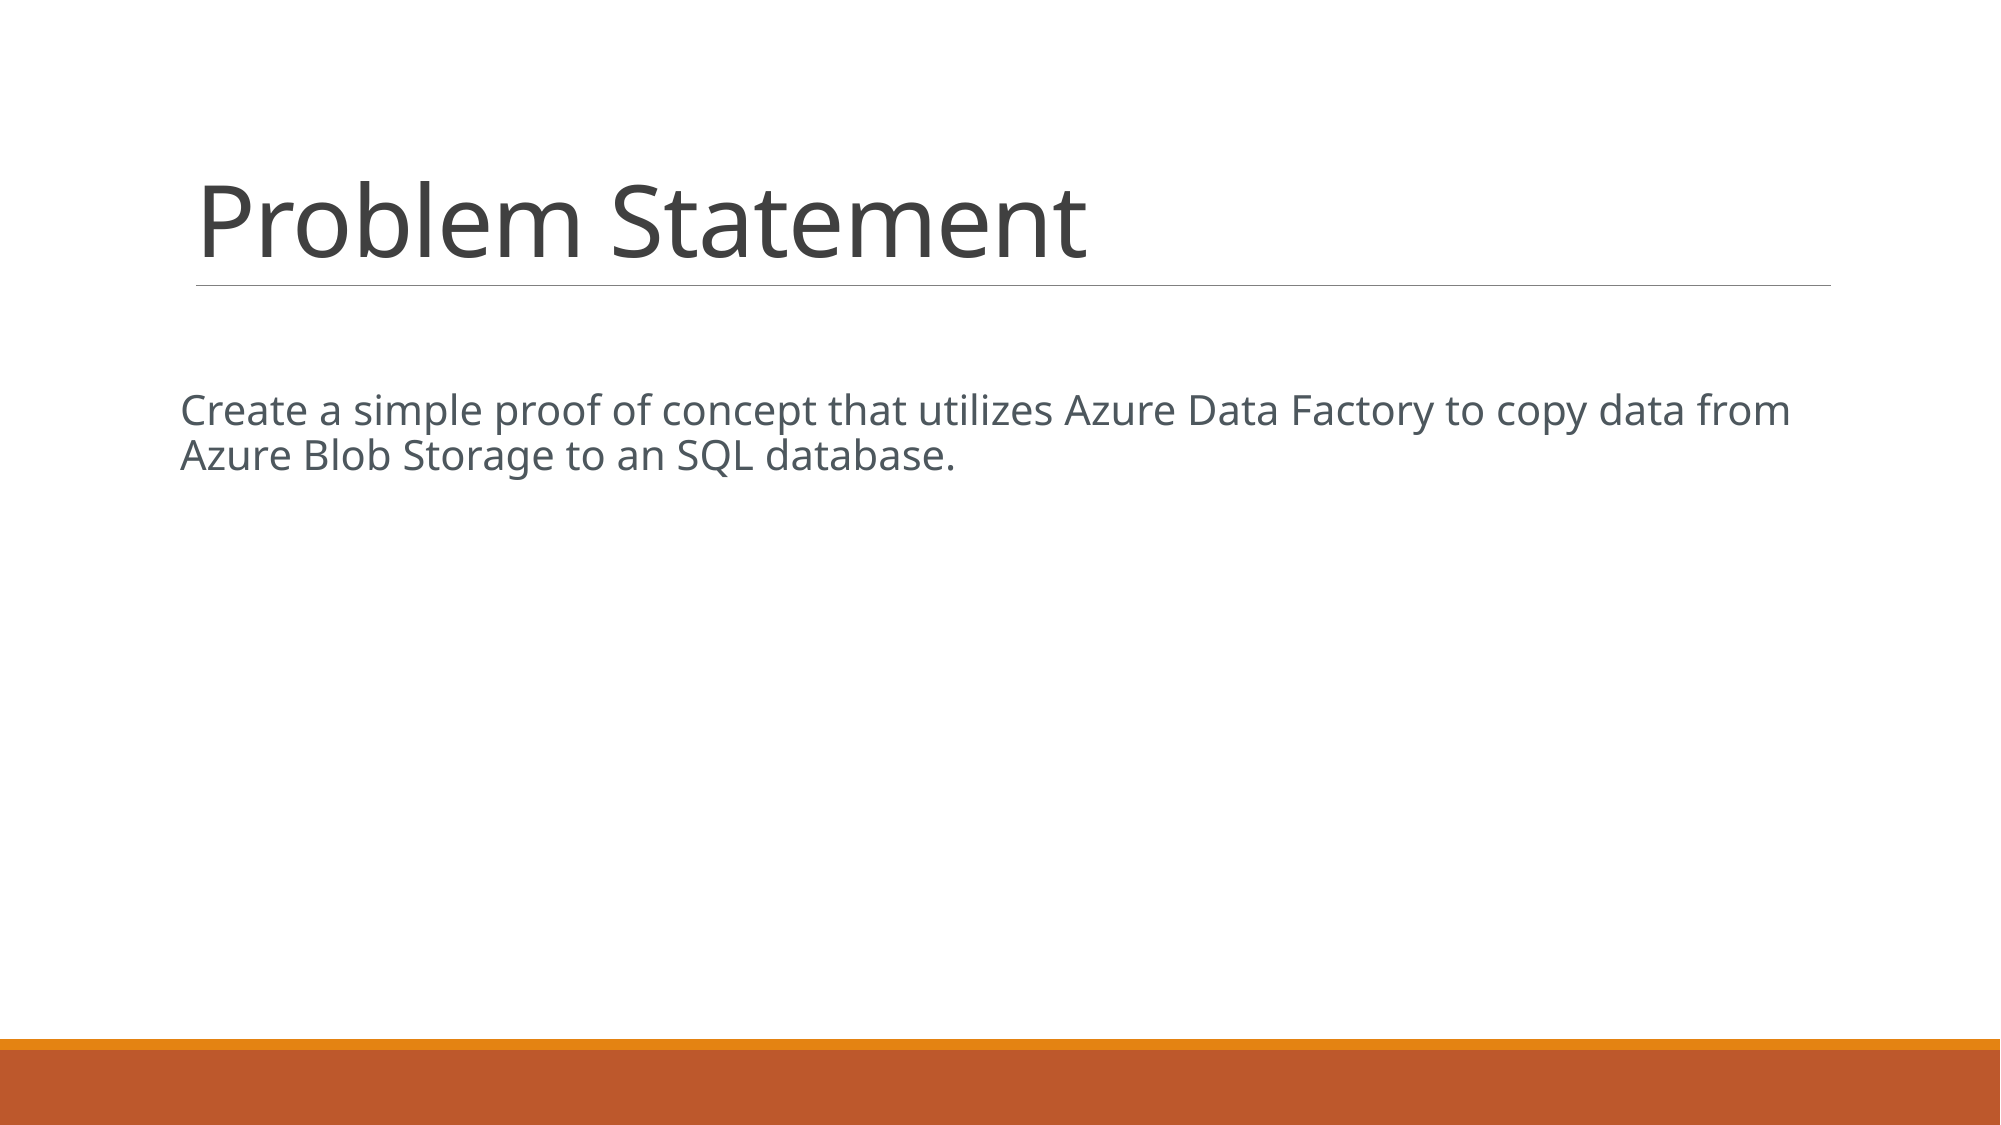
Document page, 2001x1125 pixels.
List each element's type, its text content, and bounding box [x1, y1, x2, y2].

list Create a simple proof of concept that utilizes Azure Data Factory to copy data from Azure Blob Storage to an SQL database. [180, 302, 1830, 963]
title Problem Statement [180, 47, 1830, 285]
